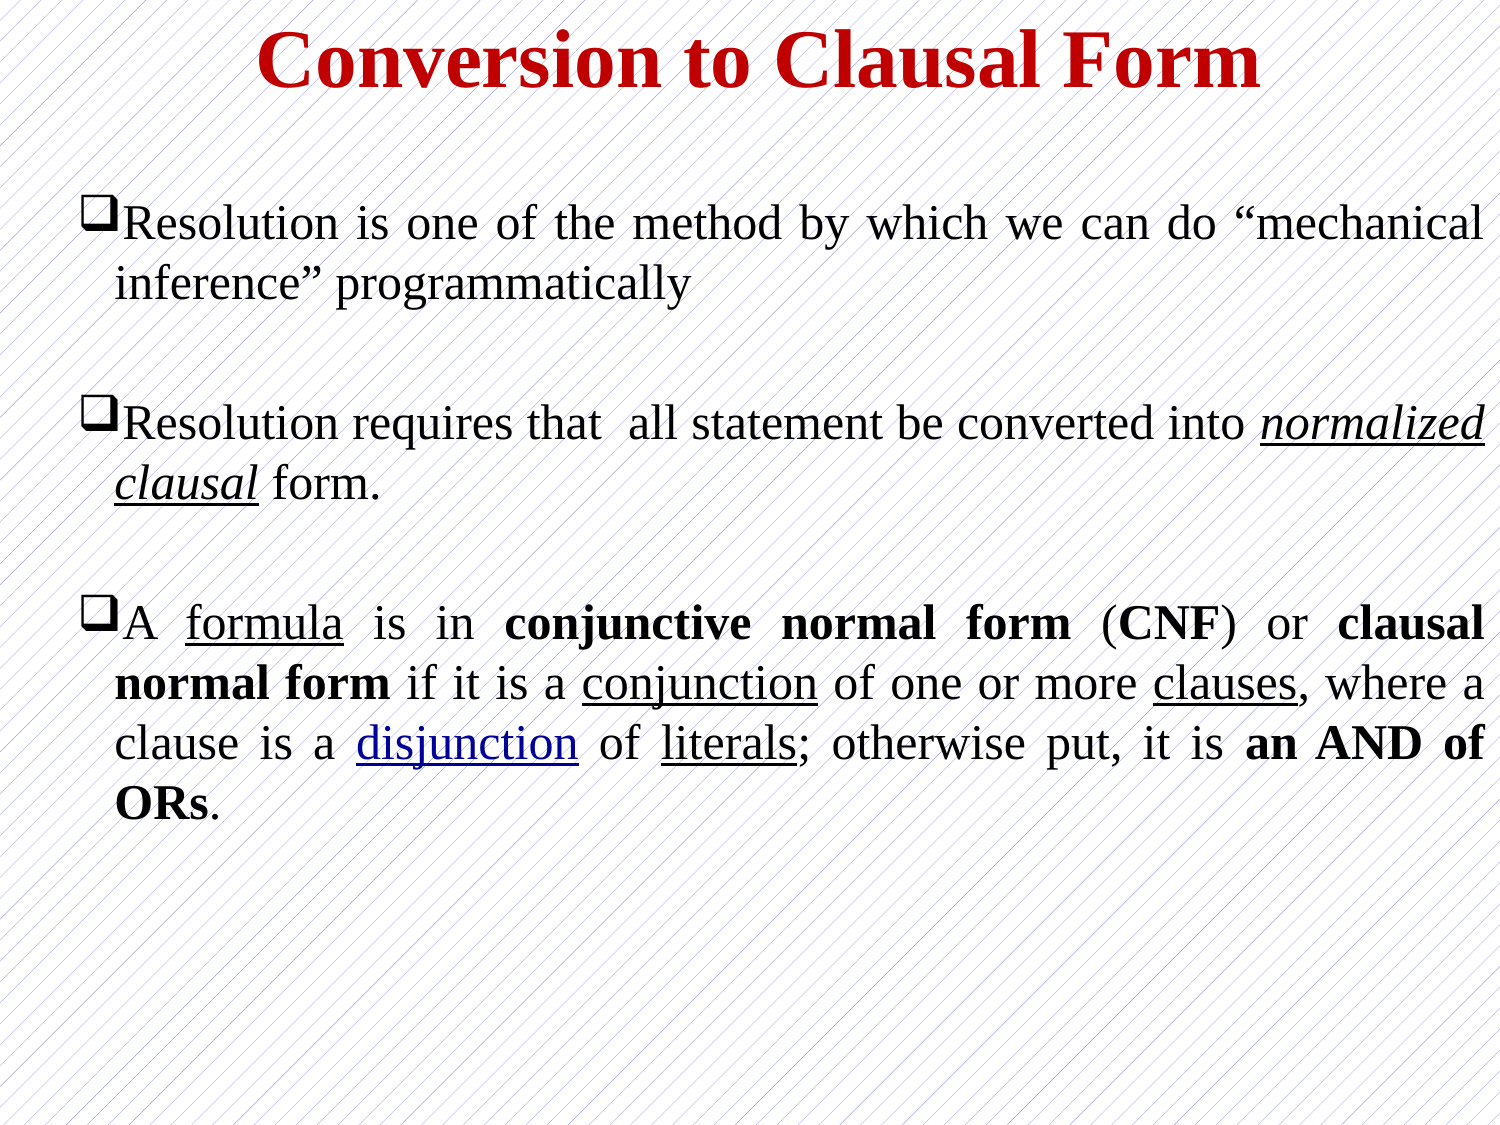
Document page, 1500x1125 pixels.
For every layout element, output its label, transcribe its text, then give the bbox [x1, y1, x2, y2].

list Resolution is one of the method by which we can do “mechanical inference” programmatically Resolution requires that all statement be converted into normalized clausal form. A formula is in conjunctive normal form (CNF) or clausal normal form if it is a conjunction of one or more clauses, where a clause is a disjunction of literals; otherwise put, it is an AND of ORs. [62, 182, 1500, 942]
title Conversion to Clausal Form [121, 20, 1397, 89]
